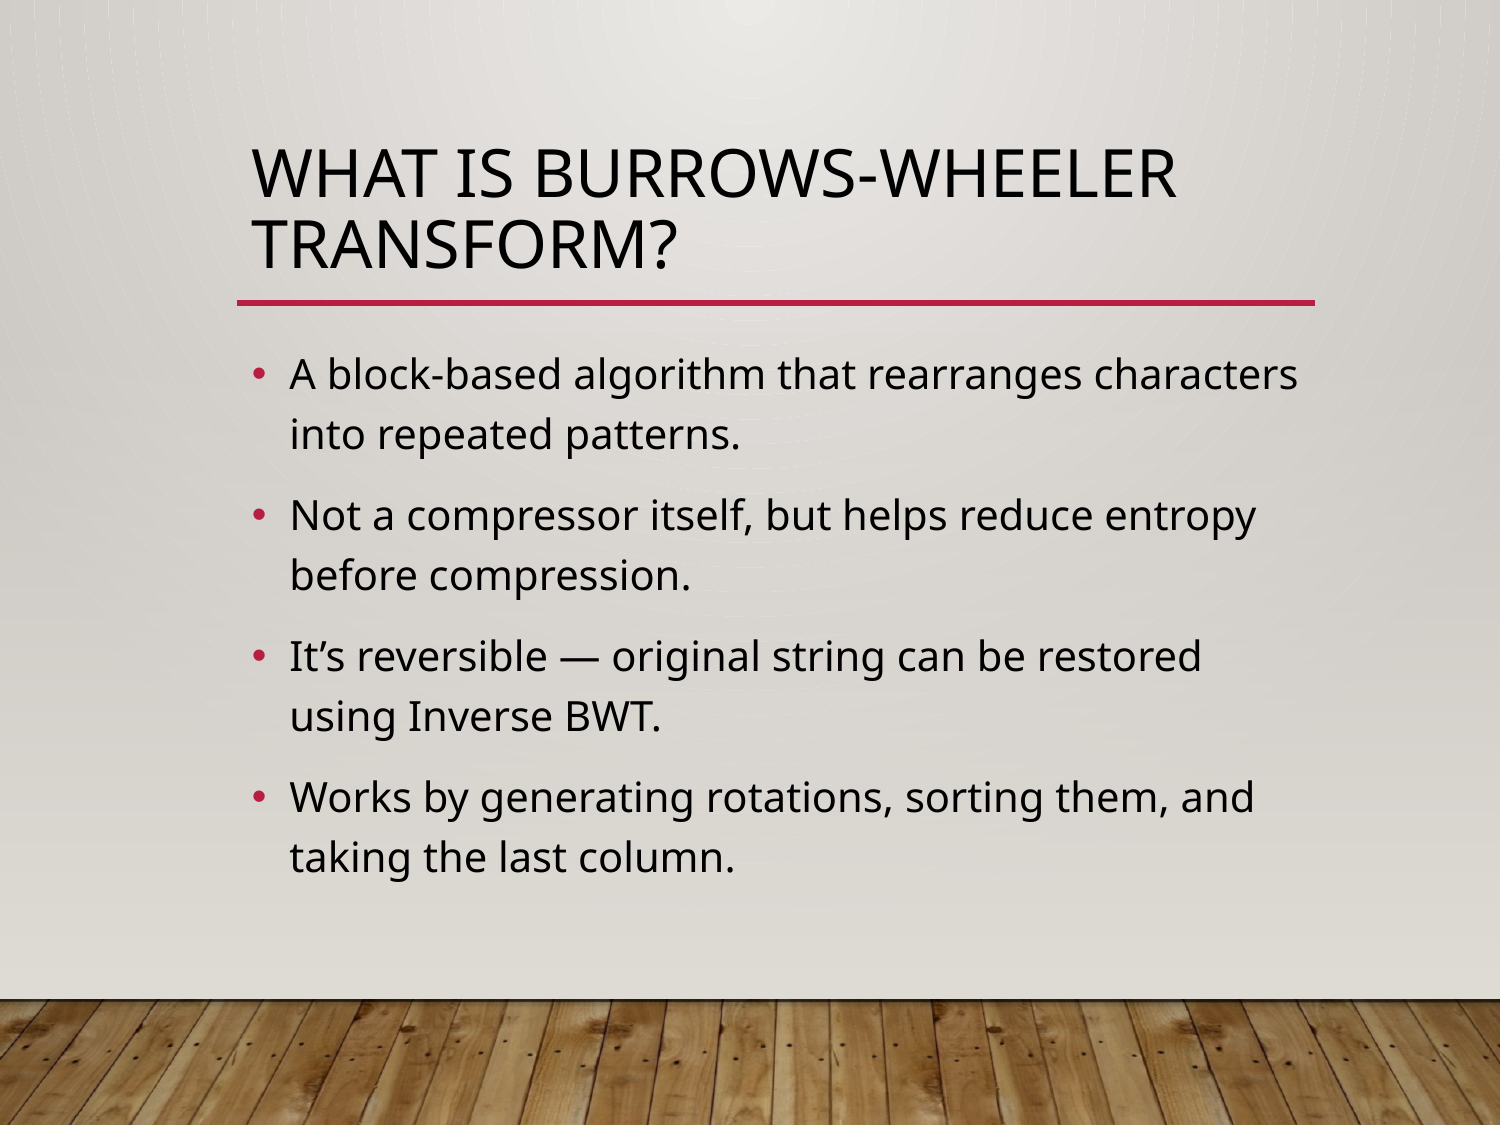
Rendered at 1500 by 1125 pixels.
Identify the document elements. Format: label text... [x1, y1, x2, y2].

title What is Burrows-Wheeler Transform? [236, 131, 1315, 305]
picture [0, 999, 1500, 1125]
list A block-based algorithm that rearranges characters into repeated patterns. Not a compressor itself, but helps reduce entropy before compression. It’s reversible — original string can be restored using Inverse BWT. Works by generating rotations, sorting them, and taking the last column. [236, 330, 1315, 897]
